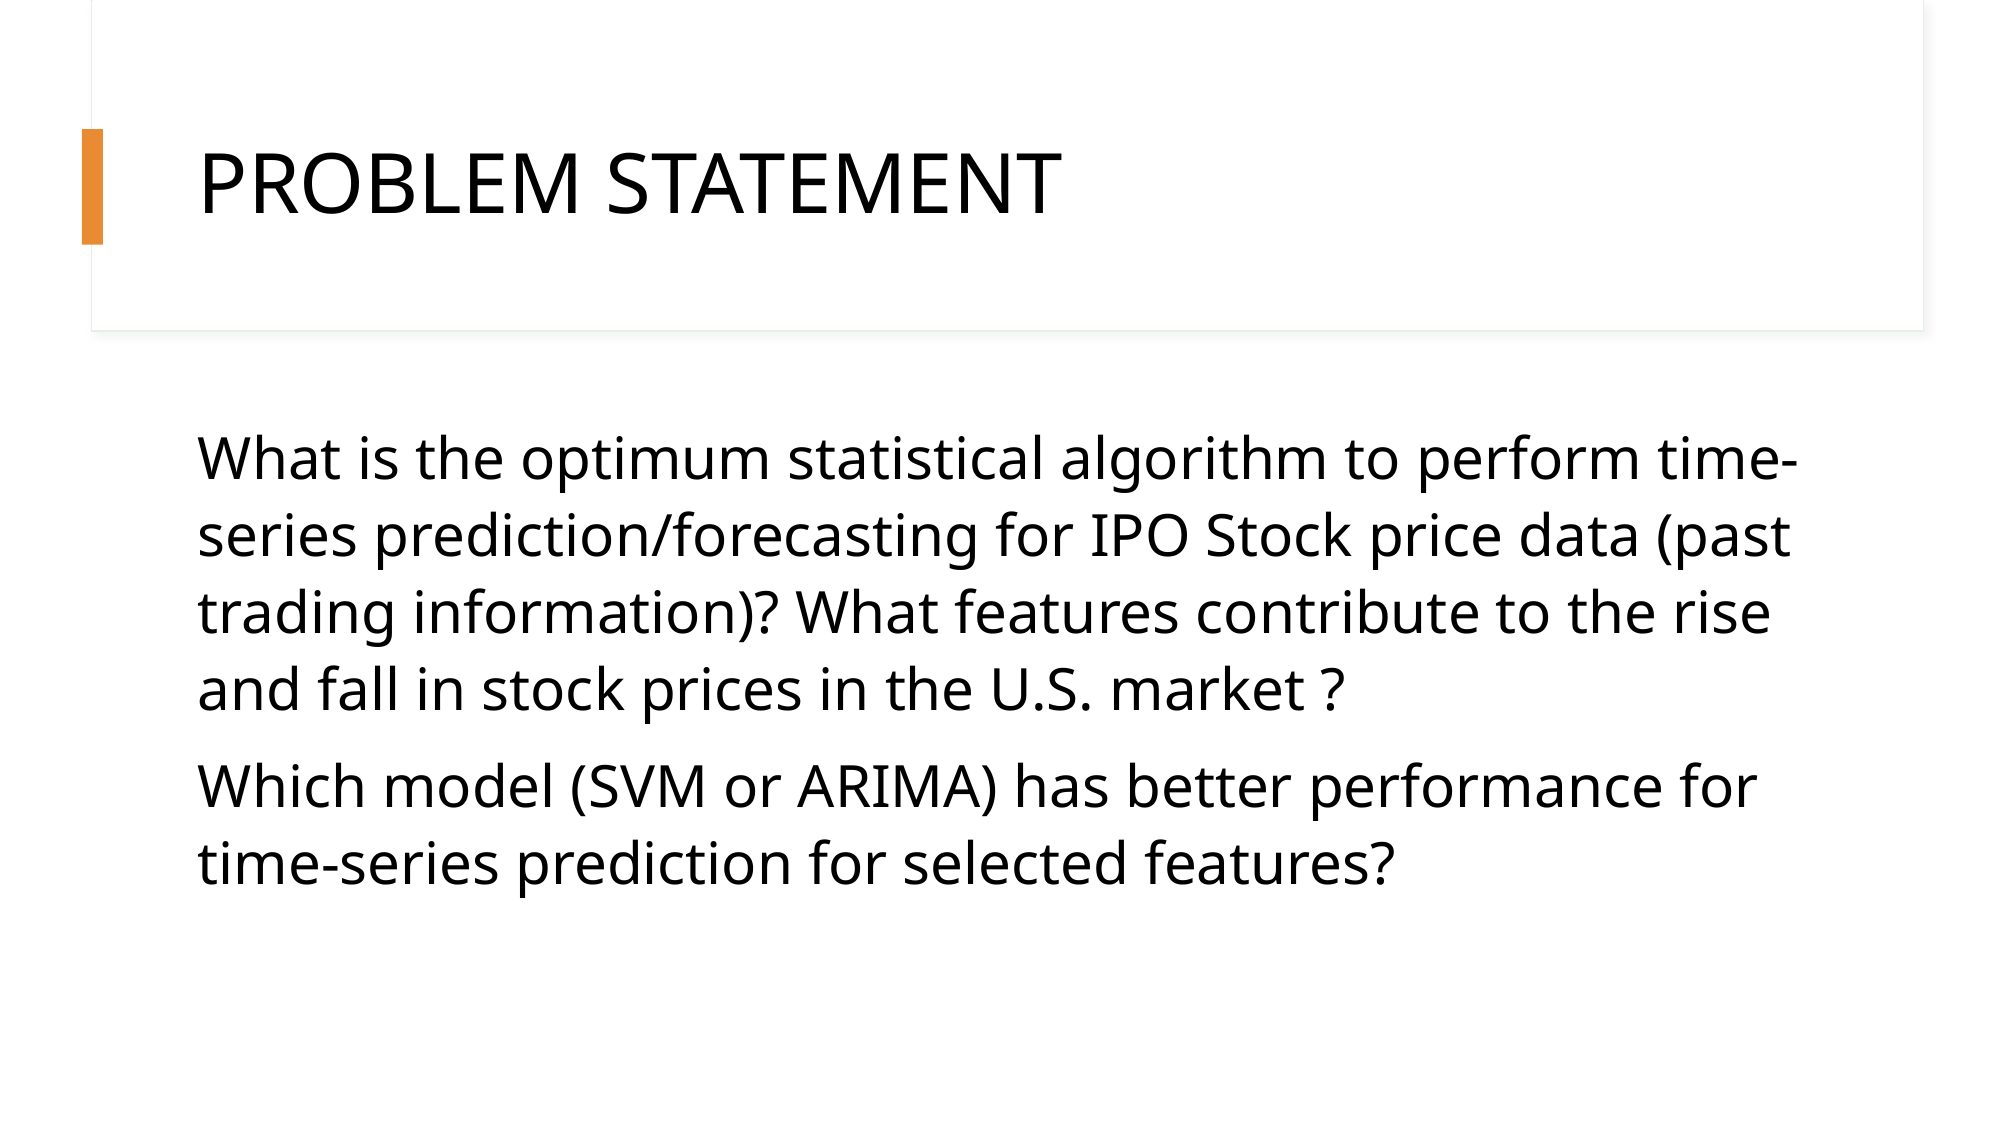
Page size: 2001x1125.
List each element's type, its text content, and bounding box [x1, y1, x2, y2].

title PROBLEM STATEMENT [183, 90, 1851, 284]
list What is the optimum statistical algorithm to perform time-series prediction/forecasting for IPO Stock price data (past trading information)? What features contribute to the rise and fall in stock prices in the U.S. market ? Which model (SVM or ARIMA) has better performance for time-series prediction for selected features? [183, 406, 1851, 1013]
